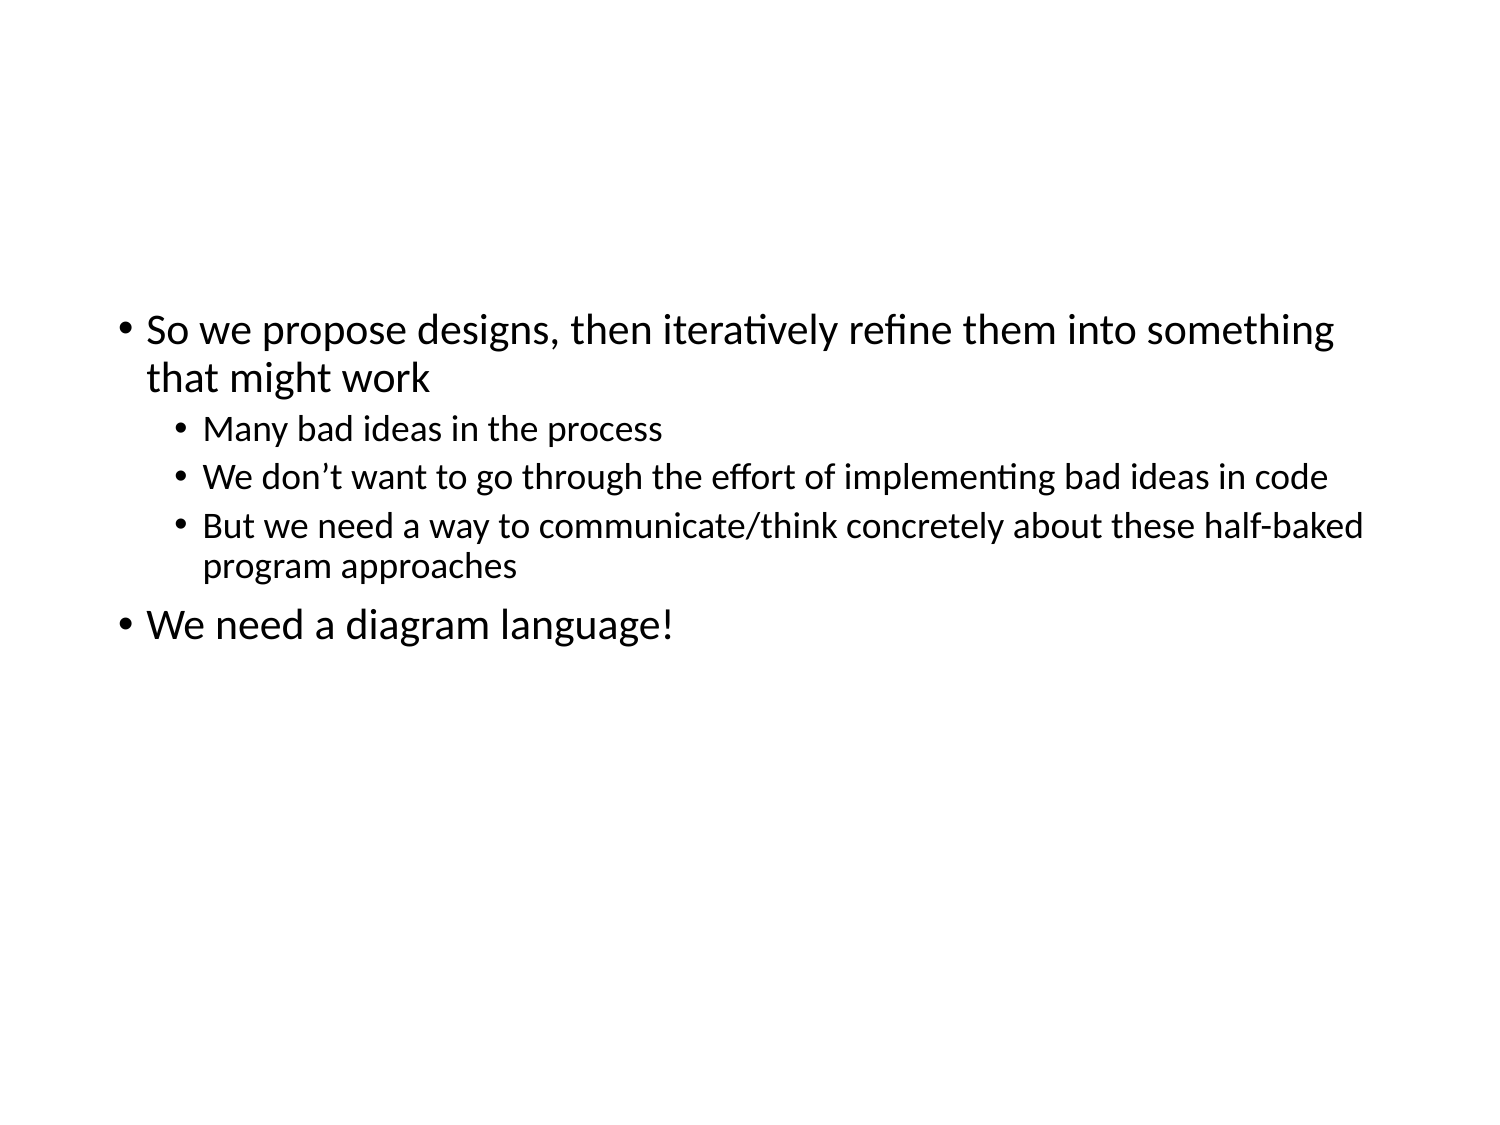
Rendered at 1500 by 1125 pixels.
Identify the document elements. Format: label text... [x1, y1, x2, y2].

list So we propose designs, then iteratively refine them into something that might work Many bad ideas in the process We don’t want to go through the effort of implementing bad ideas in code But we need a way to communicate/think concretely about these half-baked program approaches We need a diagram language! [103, 299, 1397, 1014]
